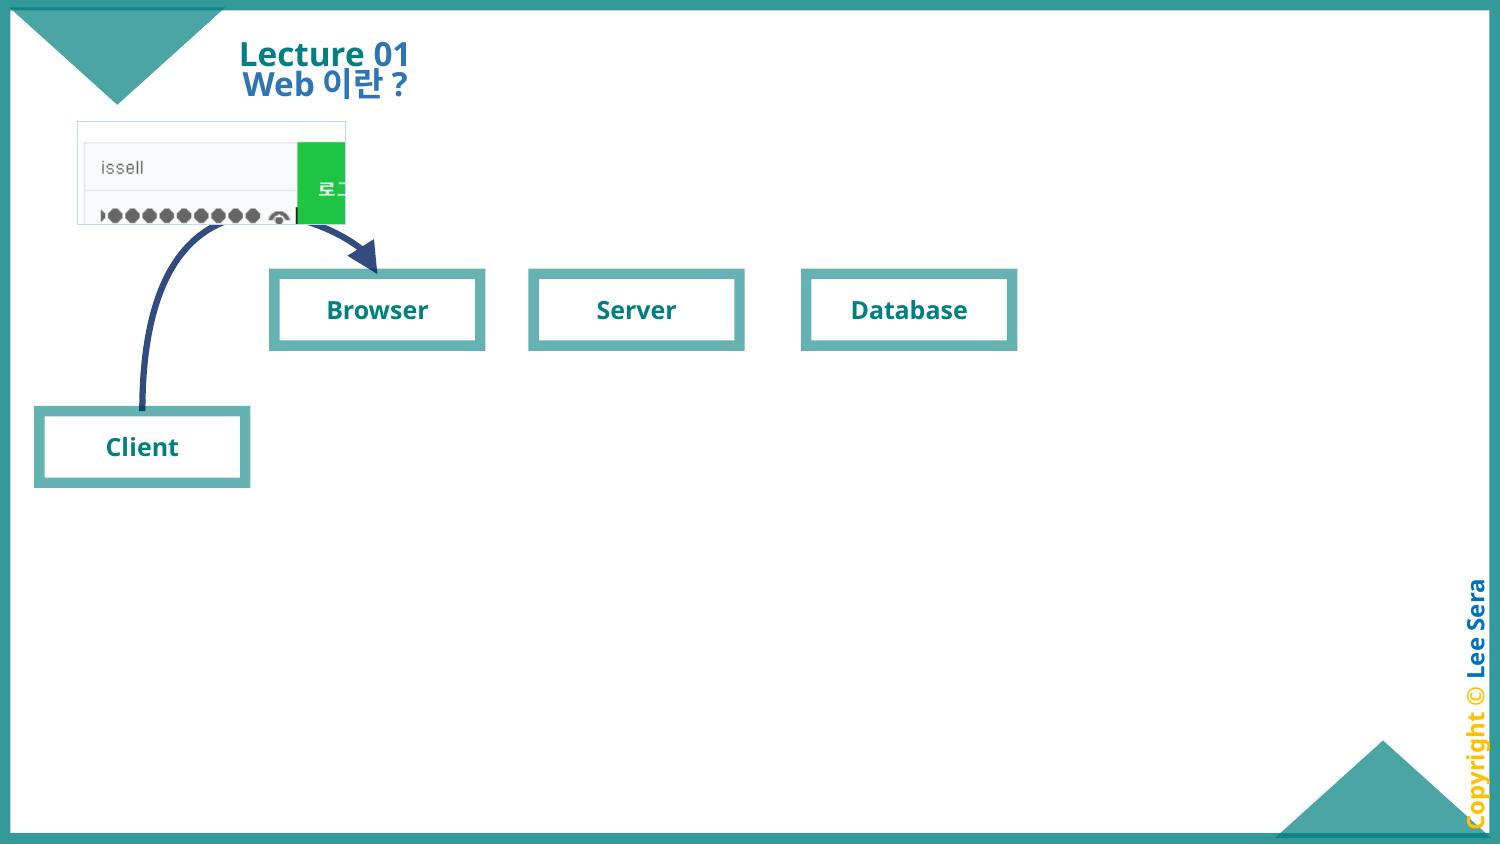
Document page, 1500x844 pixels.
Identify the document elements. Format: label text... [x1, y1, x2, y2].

text_box Client [38, 410, 246, 484]
text_box Lecture 01 [210, 8, 440, 62]
text_box Copyright © Lee Sera [1458, 565, 1496, 844]
text_box [0, 0, 1500, 844]
text_box Database [805, 273, 1013, 347]
text_box Browser [329, 273, 481, 347]
text_box [6, 6, 228, 107]
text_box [191, 225, 329, 460]
picture [77, 121, 346, 225]
text_box Web이란? [165, 62, 485, 113]
text_box [1272, 739, 1458, 839]
text_box Server [533, 273, 741, 347]
